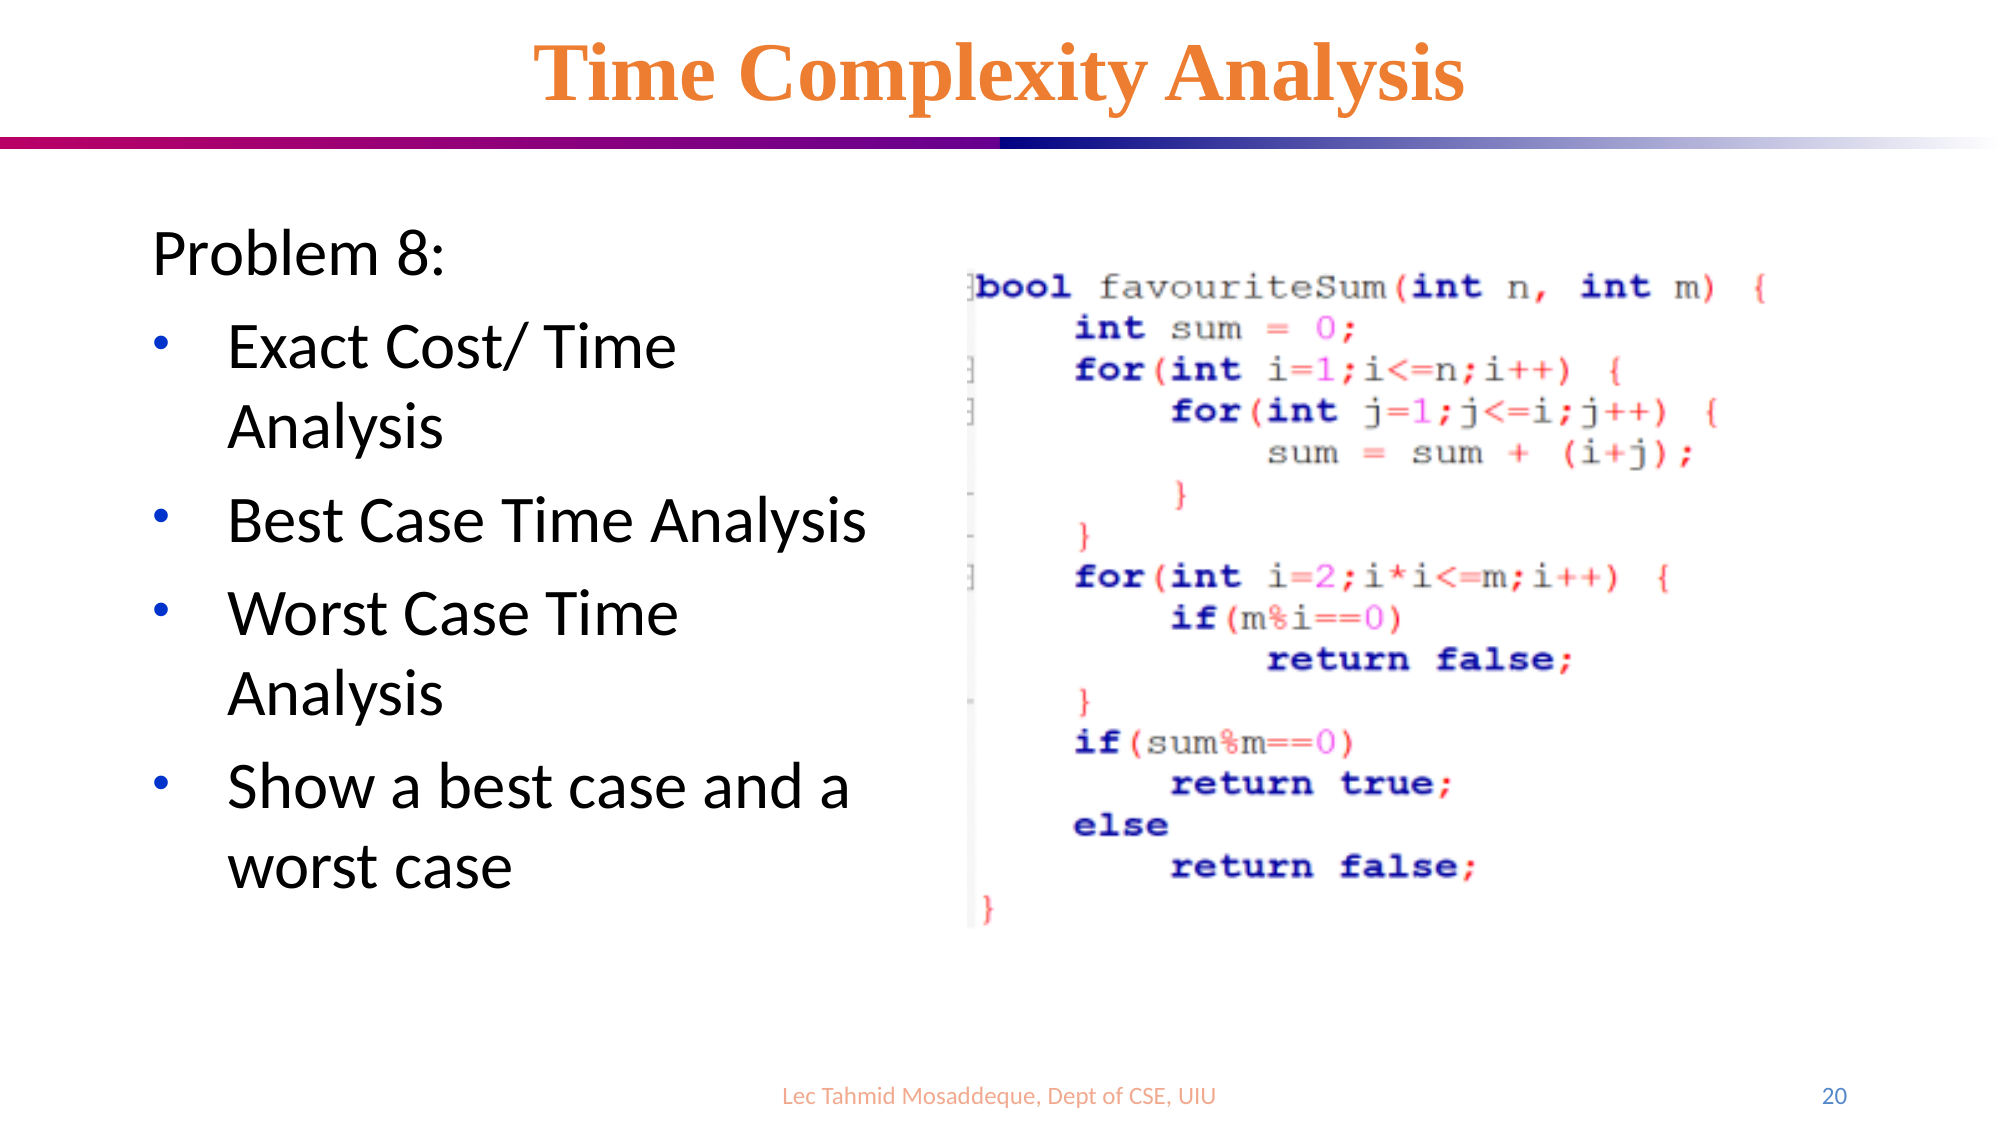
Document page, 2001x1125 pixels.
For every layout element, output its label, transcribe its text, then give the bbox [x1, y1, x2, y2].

picture [967, 247, 1790, 941]
footer Lec Tahmid Mosaddeque, Dept of CSE, UIU [662, 1065, 1338, 1125]
title Time Complexity Analysis [137, 24, 1863, 124]
list Problem 8: Exact Cost/ Time Analysis Best Case Time Analysis Worst Case Time Analysis Show a best case and a worst case [137, 201, 896, 1014]
slide_number 20 [1412, 1065, 1863, 1125]
